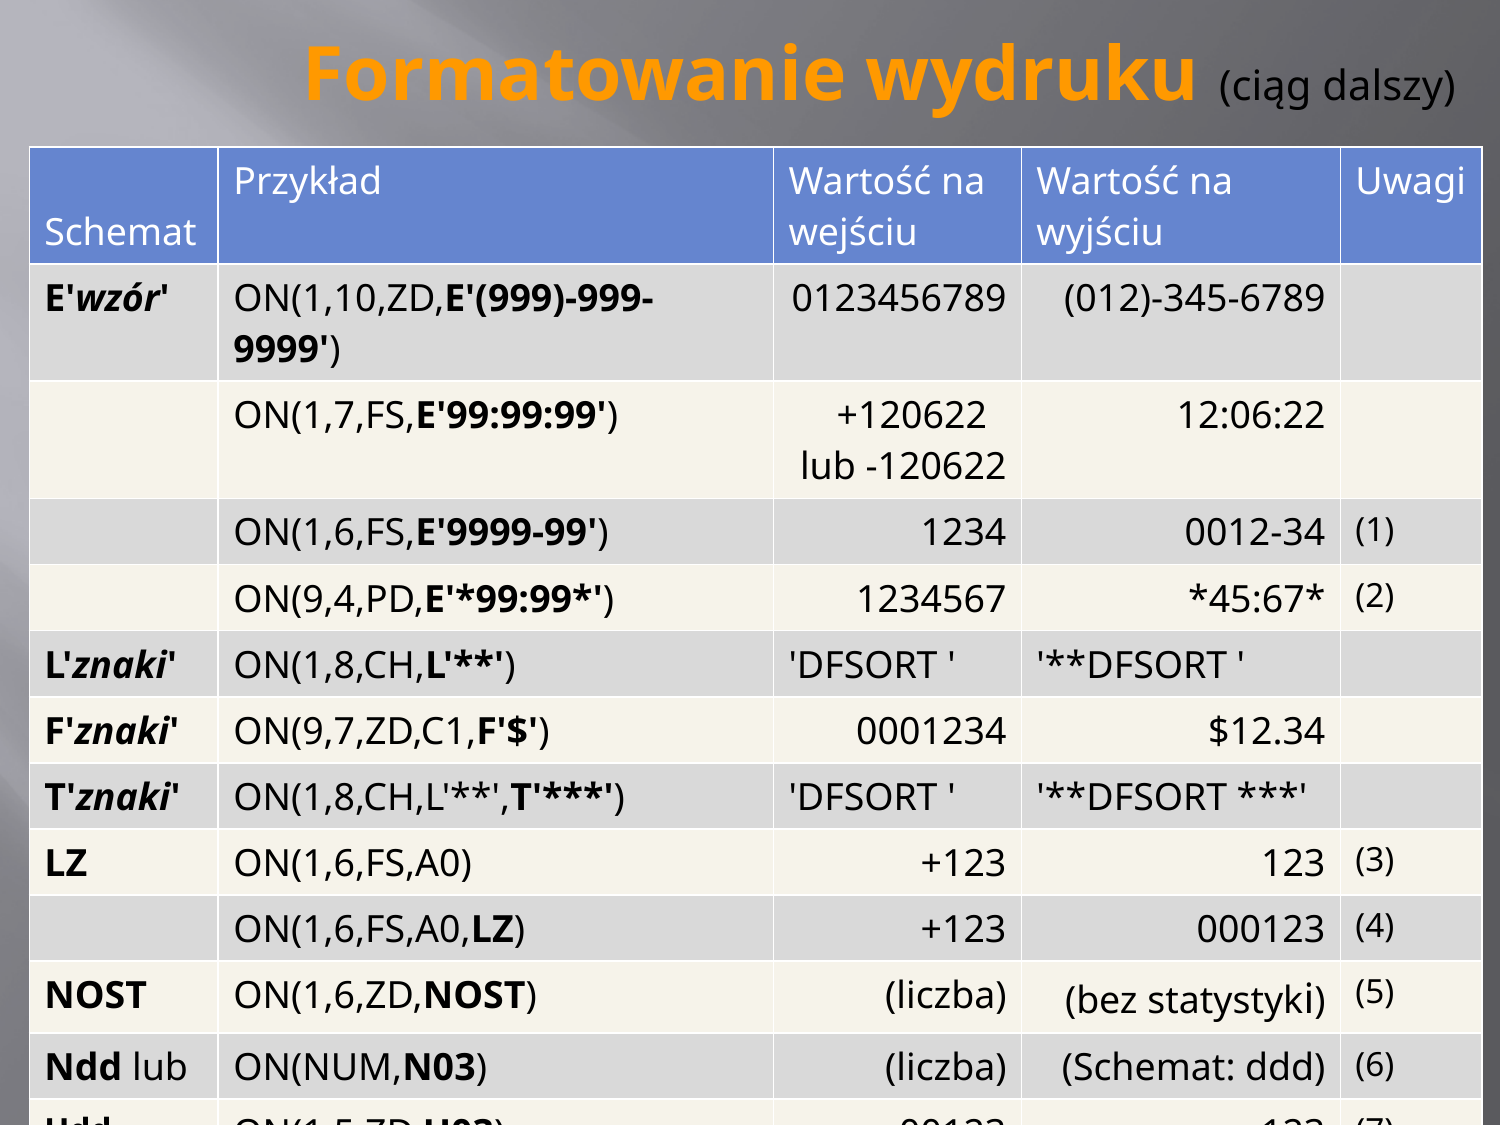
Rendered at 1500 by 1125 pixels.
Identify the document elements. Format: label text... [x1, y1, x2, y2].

table_cell [30, 499, 217, 564]
table_cell Udd [30, 1100, 217, 1125]
table_cell 123 [1022, 1100, 1340, 1125]
table_cell 1234567 [774, 565, 1021, 630]
table_header Uwagi [1341, 148, 1481, 263]
table_cell (1) [1341, 499, 1481, 564]
table_cell ON(1,8,CH,L'**',T'***') [219, 764, 773, 828]
table_header Wartość na wyjściu [1022, 148, 1340, 263]
table_cell $12.34 [1022, 698, 1340, 762]
table_cell ON(NUM,N03) [219, 1034, 773, 1098]
table_cell (5) [1341, 962, 1481, 1032]
table_cell ON(1,6,ZD,NOST) [219, 962, 773, 1032]
table_cell (liczba) [774, 962, 1021, 1032]
table_cell (3) [1341, 830, 1481, 894]
table_cell (012)-345-6789 [1022, 265, 1340, 380]
table_cell ON(1,8,CH,L'**') [219, 631, 773, 696]
table_cell ON(1,5,ZD,U03) [219, 1100, 773, 1125]
table_cell E'wzór' [30, 265, 217, 380]
table_cell [1341, 698, 1481, 762]
table_cell +120622 lub -120622 [774, 382, 1021, 498]
table_cell 0012-34 [1022, 499, 1340, 564]
table_cell (Schemat: ddd) [1022, 1034, 1340, 1098]
table_cell +123 [774, 830, 1021, 894]
table_cell (4) [1341, 896, 1481, 960]
table_cell [1341, 265, 1481, 380]
table_cell 0123456789 [774, 265, 1021, 380]
table_cell 12:06:22 [1022, 382, 1340, 498]
table_cell ON(1,6,FS,E'9999-99') [219, 499, 773, 564]
table_cell 000123 [1022, 896, 1340, 960]
table_cell T'znaki' [30, 764, 217, 828]
table_cell (7) [1341, 1100, 1481, 1125]
text_box Formatowanie wydruku (ciąg dalszy) [104, 17, 1471, 126]
table_cell 123 [1022, 830, 1340, 894]
table_cell [1341, 382, 1481, 498]
table_cell F'znaki' [30, 698, 217, 762]
table_cell (bez statystyki) [1022, 962, 1340, 1032]
table_cell '**DFSORT ' [1022, 631, 1340, 696]
table_cell 'DFSORT ' [774, 631, 1021, 696]
table_cell *45:67* [1022, 565, 1340, 630]
table_cell 0001234 [774, 698, 1021, 762]
table_cell LZ [30, 830, 217, 894]
table_cell +123 [774, 896, 1021, 960]
table_cell ON(9,4,PD,E'*99:99*') [219, 565, 773, 630]
table_cell ON(1,10,ZD,E'(999)-999-9999') [219, 265, 773, 380]
table_cell [30, 896, 217, 960]
table_cell ON(1,6,FS,A0) [219, 830, 773, 894]
table_cell [30, 565, 217, 630]
table_cell (2) [1341, 565, 1481, 630]
table_header Wartość na wejściu [774, 148, 1021, 263]
table_cell 'DFSORT ' [774, 764, 1021, 828]
table_cell [1341, 631, 1481, 696]
table_cell 00123 [774, 1100, 1021, 1125]
table_cell NOST [30, 962, 217, 1032]
table_cell 1234 [774, 499, 1021, 564]
table_cell ON(9,7,ZD,C1,F'$') [219, 698, 773, 762]
table_cell ON(1,7,FS,E'99:99:99') [219, 382, 773, 498]
table_cell [1341, 764, 1481, 828]
table_cell L'znaki' [30, 631, 217, 696]
table_header Schemat [30, 148, 217, 263]
table_cell (6) [1341, 1034, 1481, 1098]
table_header Przykład [219, 148, 773, 263]
table_cell (liczba) [774, 1034, 1021, 1098]
table_cell '**DFSORT ***' [1022, 764, 1340, 828]
table_cell [30, 382, 217, 498]
table_cell ON(1,6,FS,A0,LZ) [219, 896, 773, 960]
table_cell Ndd lub [30, 1034, 217, 1098]
